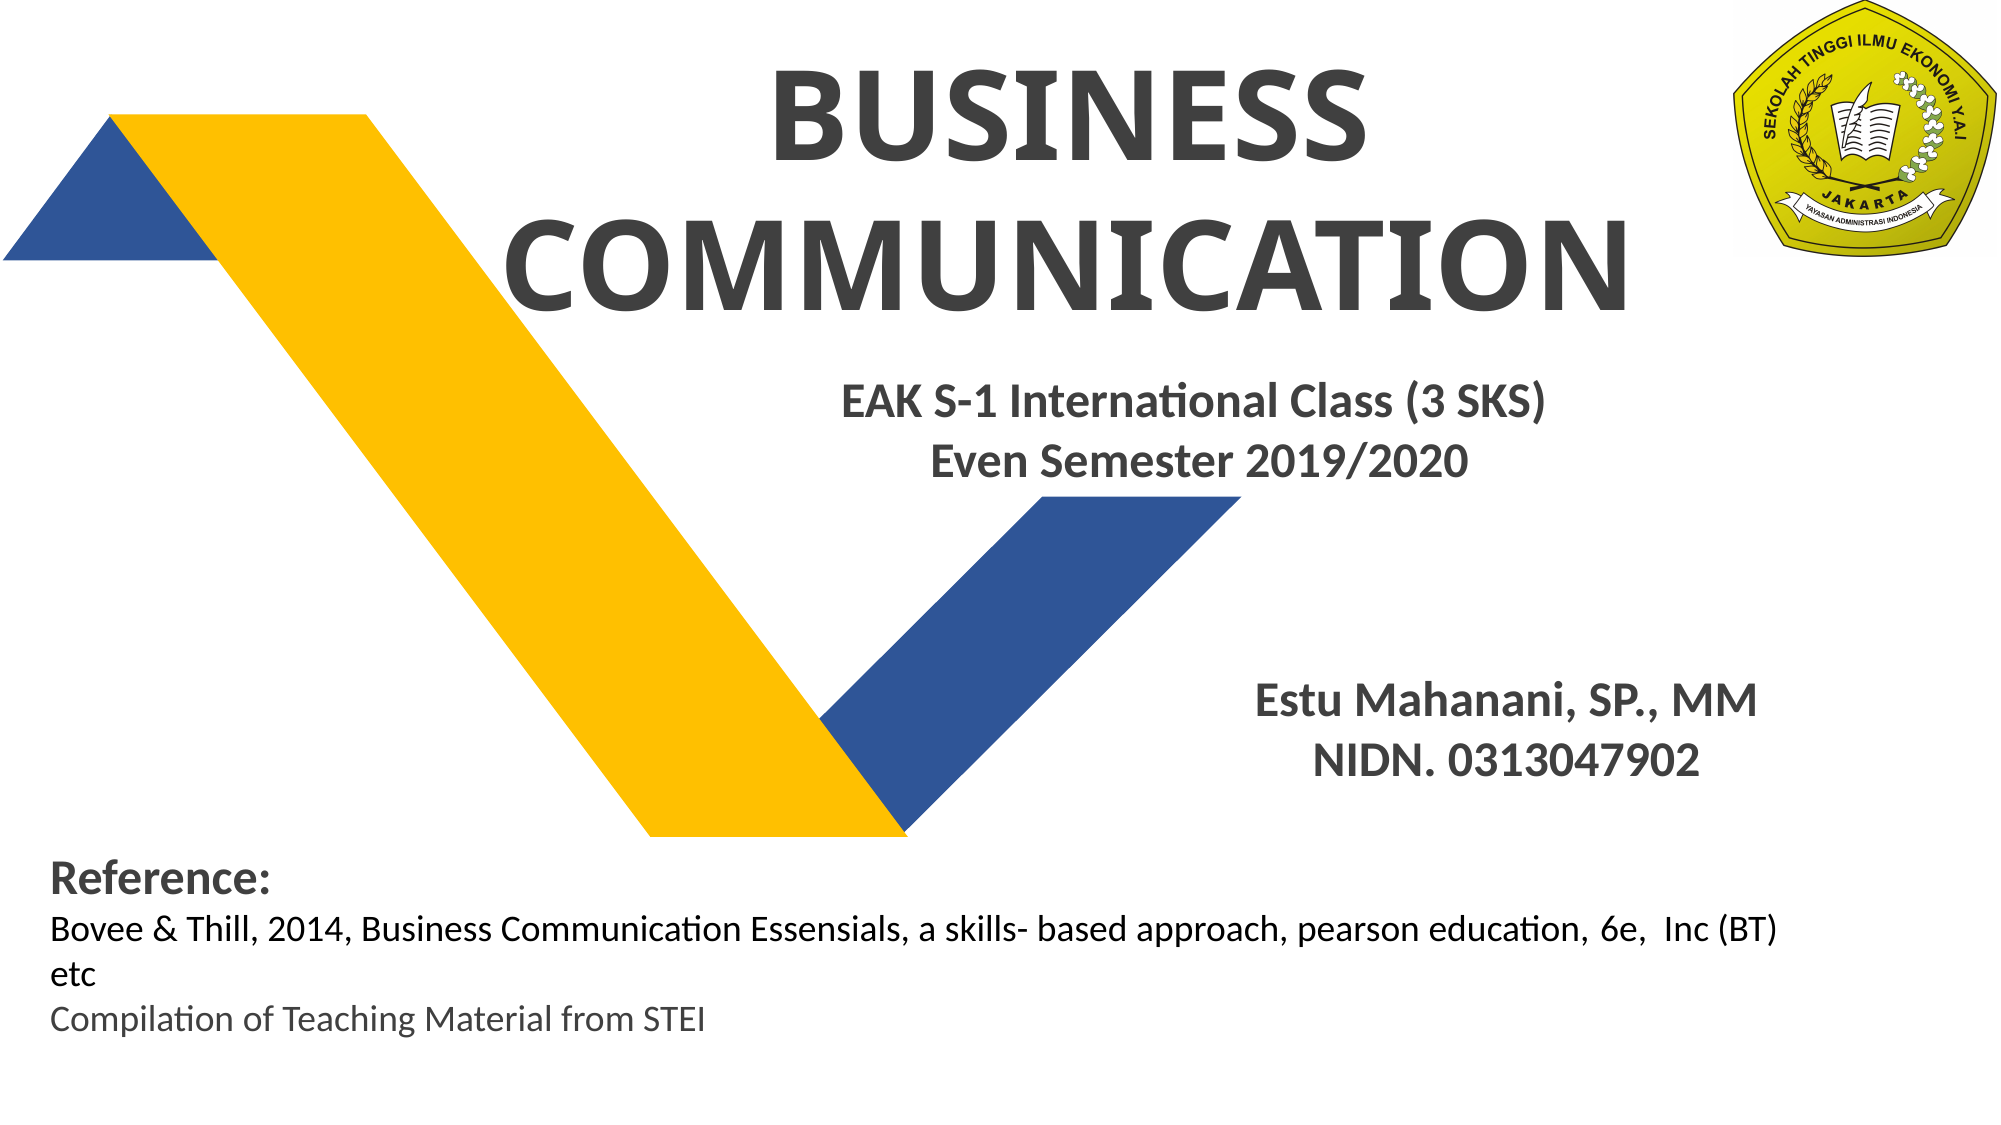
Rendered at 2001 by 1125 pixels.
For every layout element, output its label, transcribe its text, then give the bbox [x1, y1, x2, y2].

picture [1733, 0, 1997, 257]
text_box EAK S-1 International Class (3 SKS) Even Semester 2019/2020 [767, 360, 1632, 496]
text_box [820, 496, 1244, 832]
text_box [106, 113, 909, 836]
text_box [0, 116, 217, 262]
text_box Reference: Bovee & Thill, 2014, Business Communication Essensials, a skills- based approach, pearson education, 6e, Inc (BT) etc Compilation of Teaching Material from STEI [35, 836, 1975, 1047]
text_box BUSINESS COMMUNICATION [453, 28, 1683, 344]
text_box Estu Mahanani, SP., MM NIDN. 0313047902 [1074, 659, 1939, 795]
